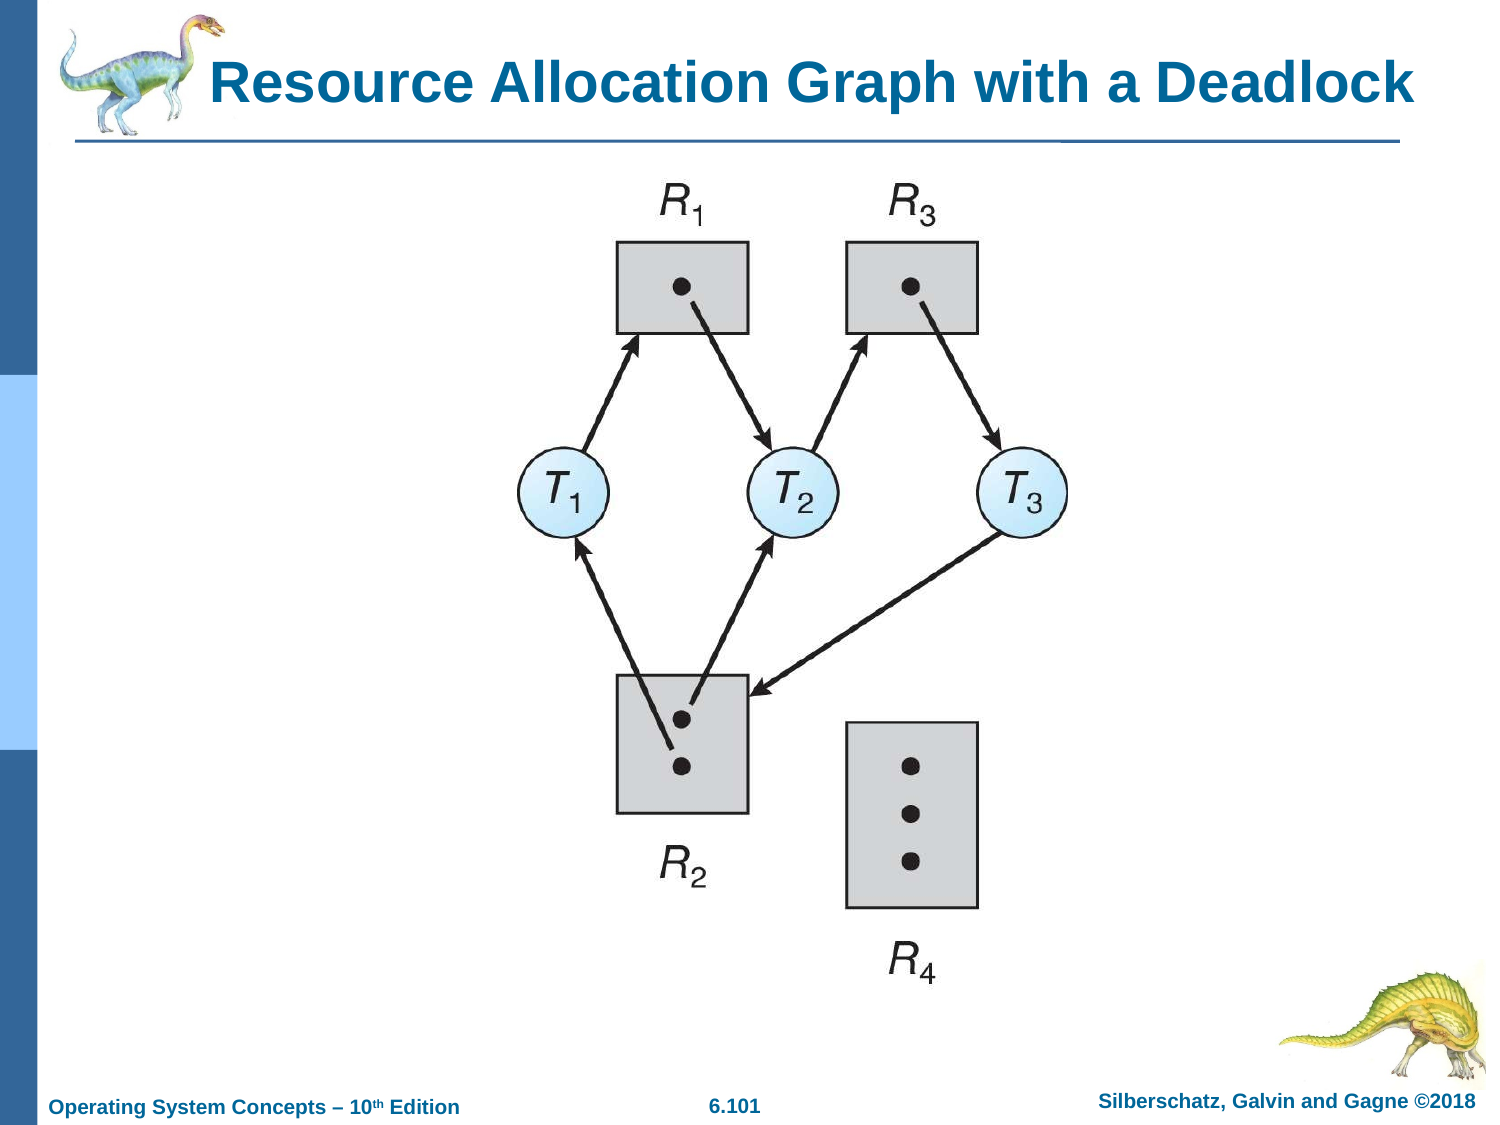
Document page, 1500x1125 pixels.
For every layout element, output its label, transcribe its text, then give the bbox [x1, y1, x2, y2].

picture [517, 178, 1069, 993]
title Resource Allocation Graph with a Deadlock [125, 44, 1500, 122]
picture [1275, 959, 1486, 1090]
picture [46, 0, 243, 149]
